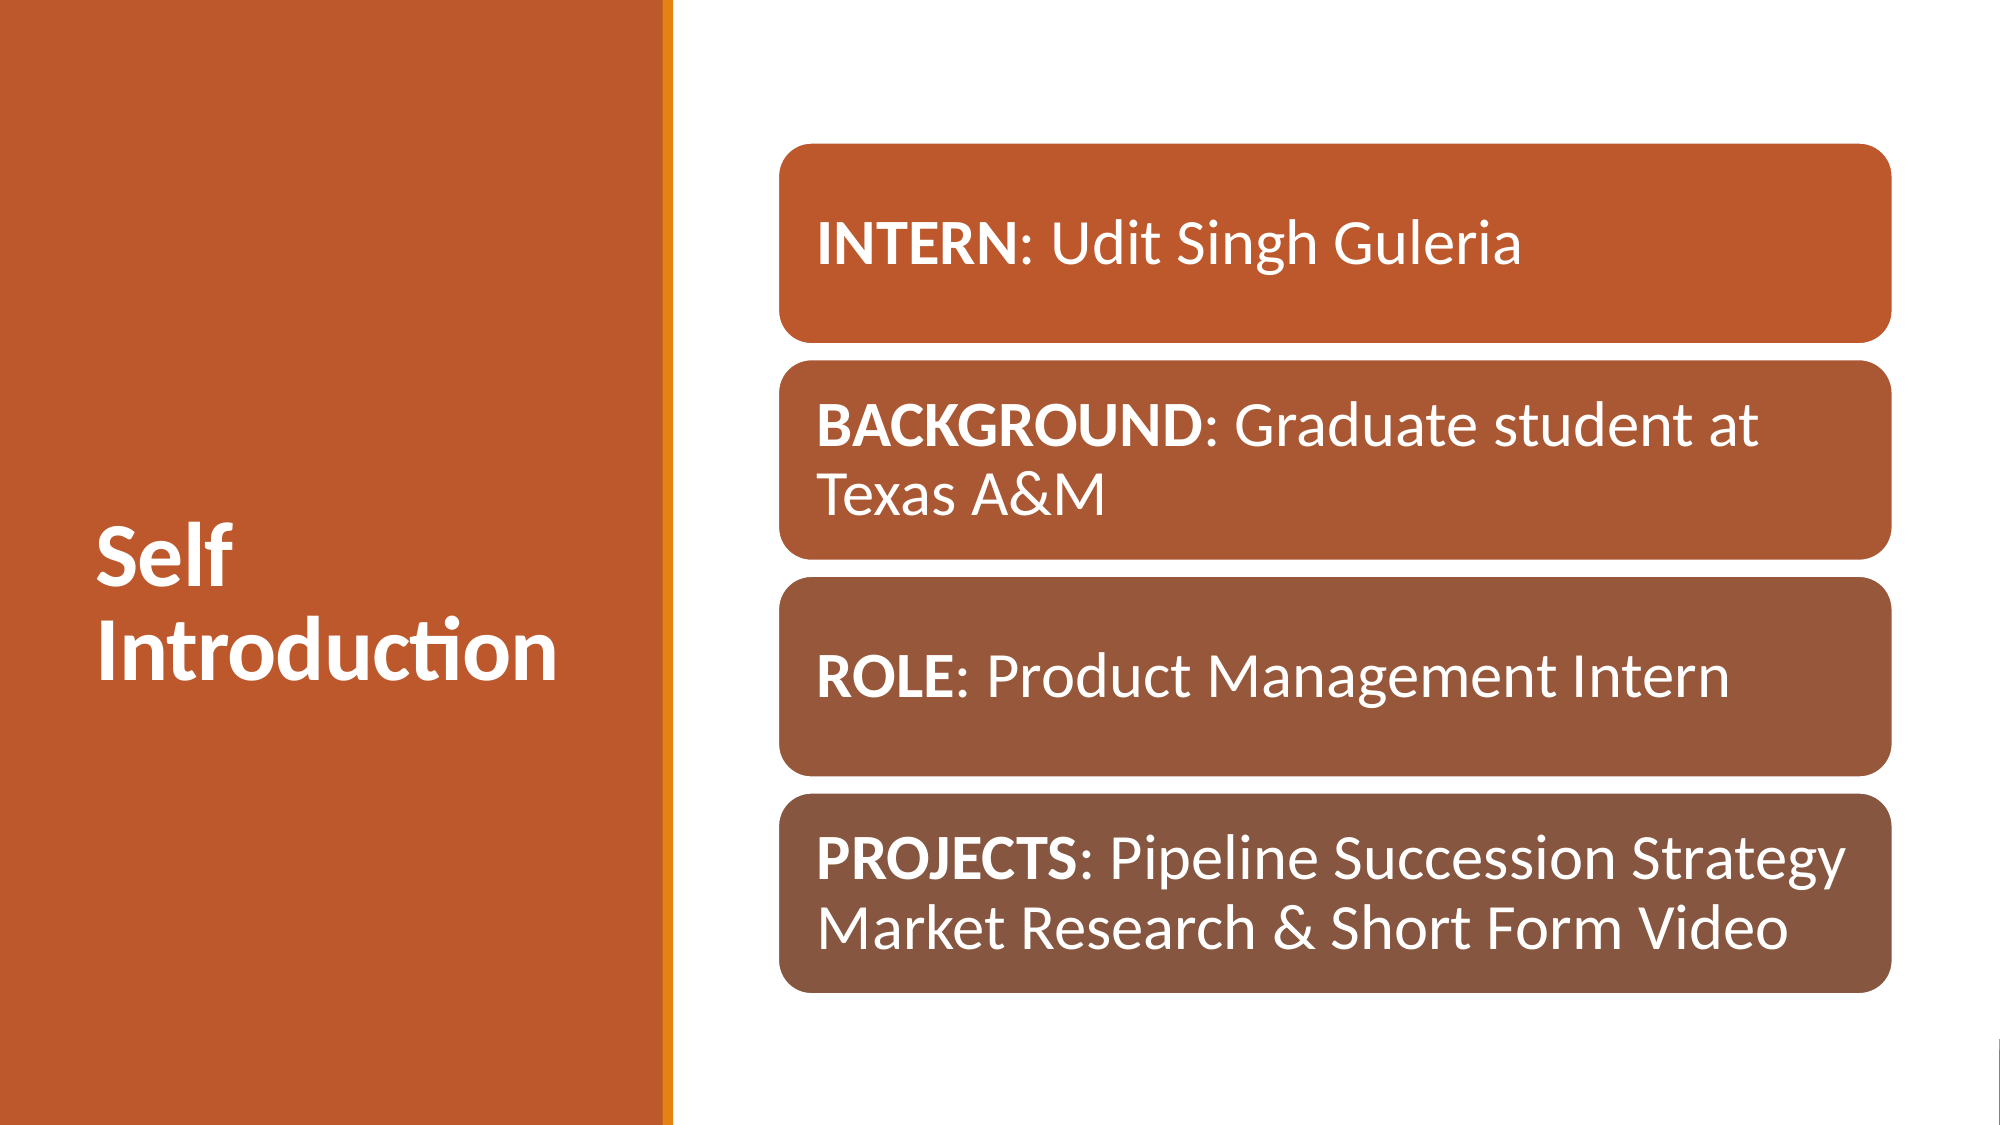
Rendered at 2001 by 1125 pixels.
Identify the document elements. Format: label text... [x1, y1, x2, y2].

text_box [661, 0, 674, 1125]
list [777, 104, 1894, 1033]
text_box [0, 0, 661, 1125]
title Self Introduction [80, 84, 587, 1032]
text_box [674, 0, 2000, 1125]
